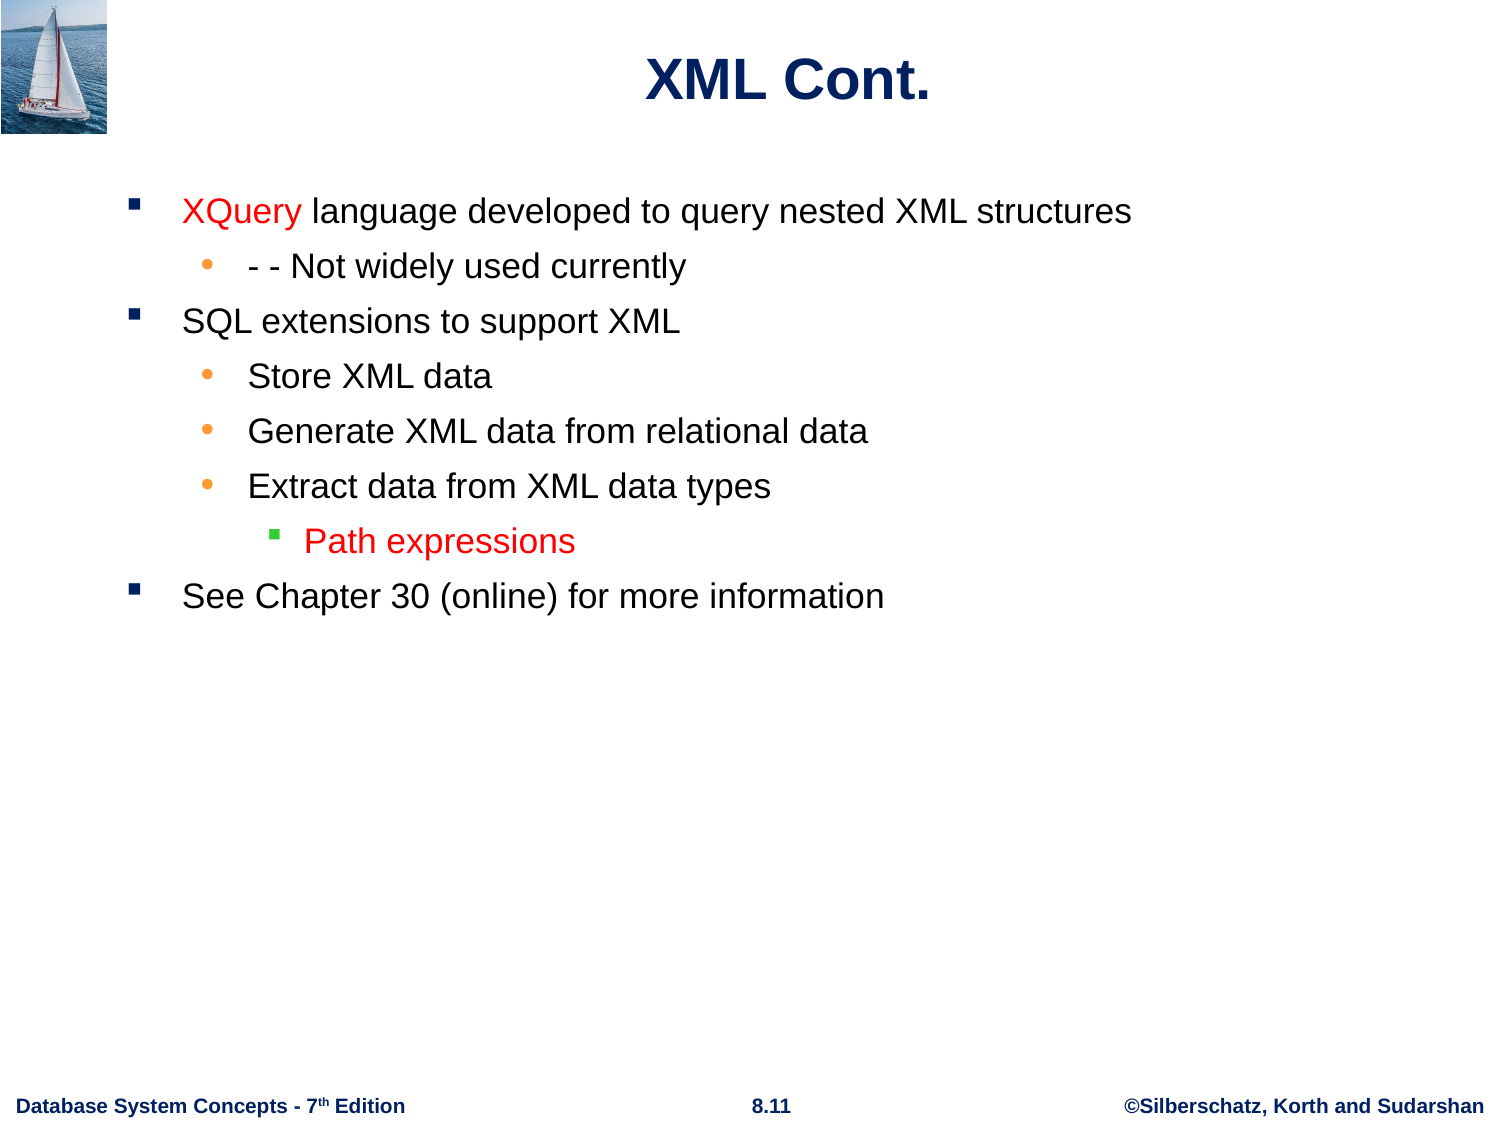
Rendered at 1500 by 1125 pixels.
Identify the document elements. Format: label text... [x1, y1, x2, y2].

picture [1, 0, 107, 134]
list XQuery language developed to query nested XML structures - - Not widely used currently SQL extensions to support XML Store XML data Generate XML data from relational data Extract data from XML data types Path expressions See Chapter 30 (online) for more information [110, 180, 1451, 1062]
title XML Cont. [125, 18, 1452, 120]
